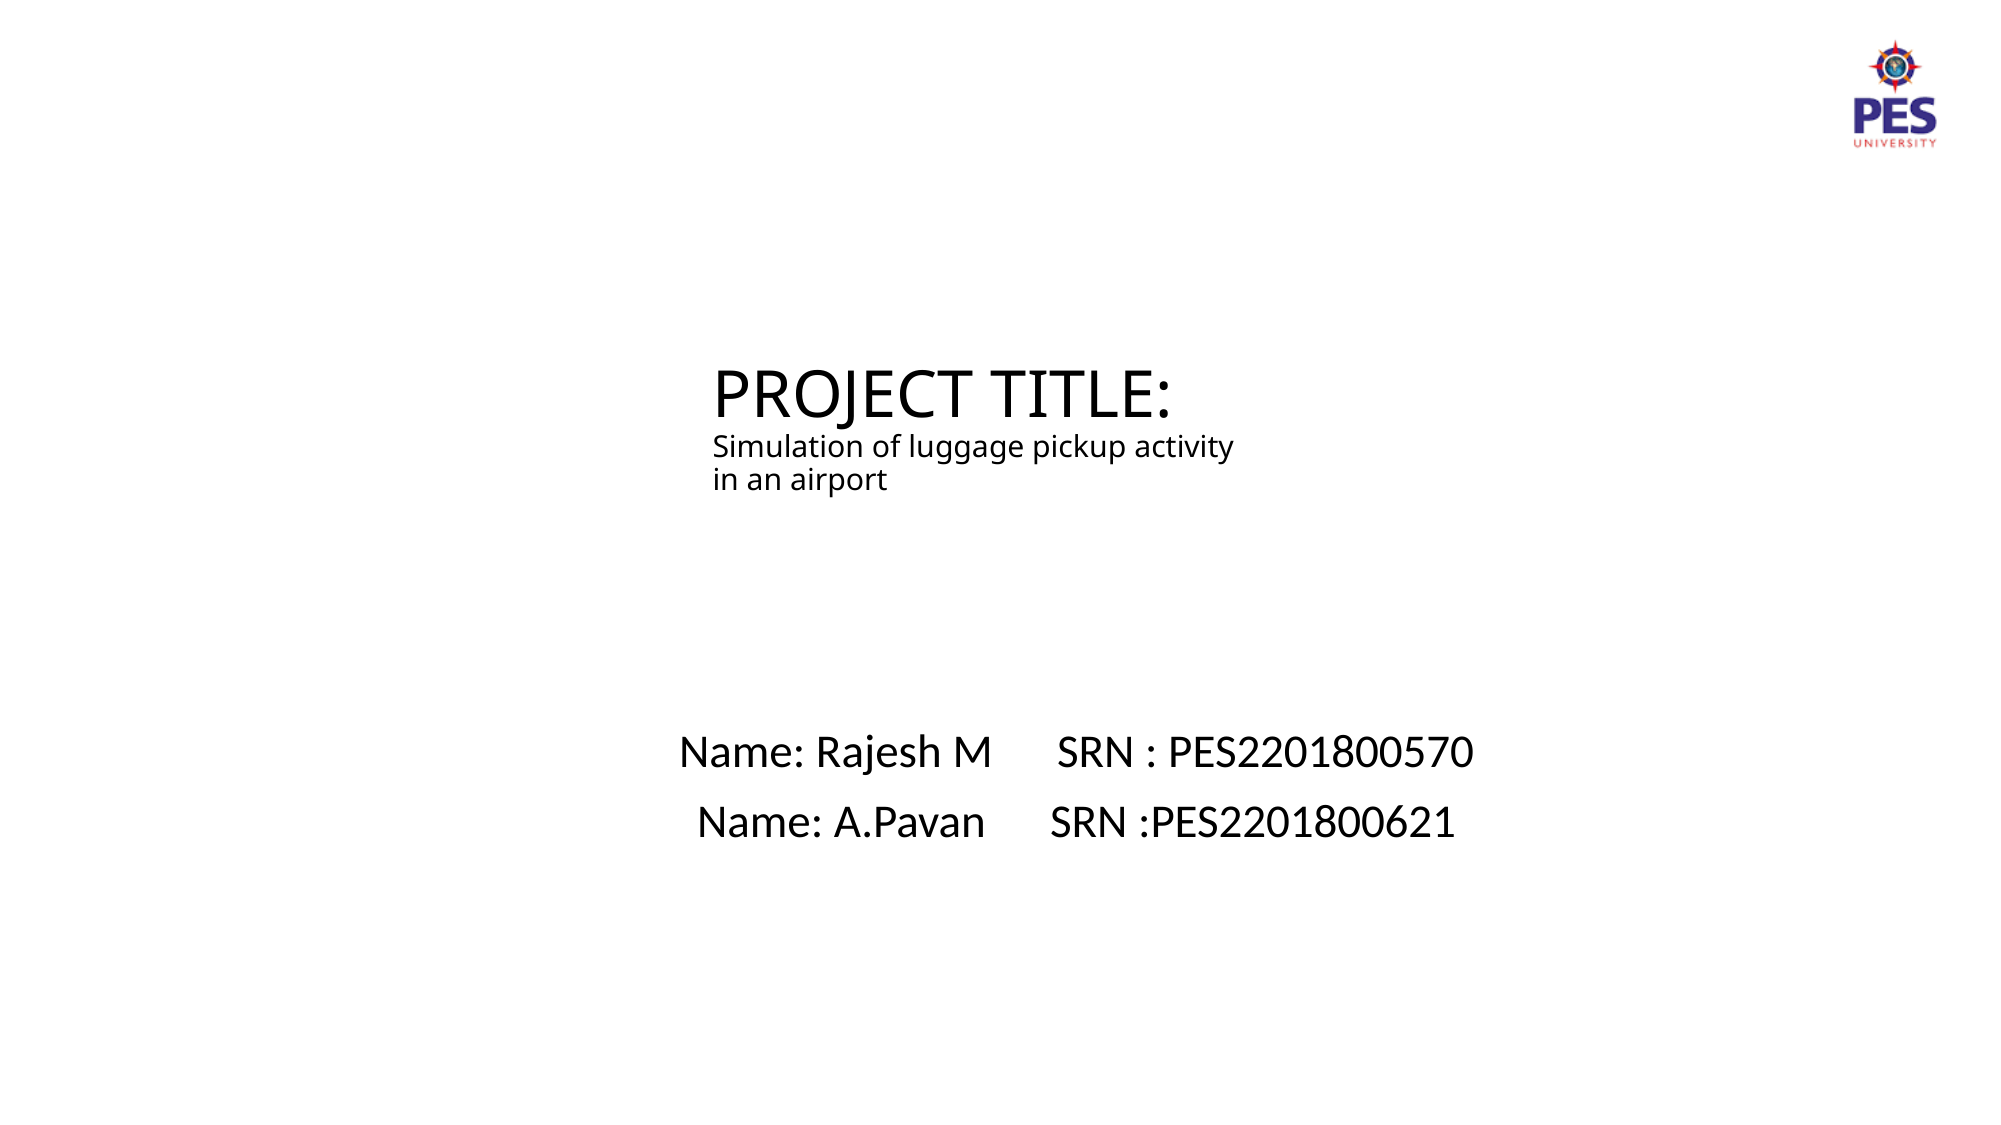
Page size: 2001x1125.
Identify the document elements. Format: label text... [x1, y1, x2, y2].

picture [1807, 5, 1984, 182]
subtitle Name: Rajesh M SRN : PES2201800570 Name: A.Pavan SRN :PES2201800621 [643, 719, 1511, 858]
title PROJECT TITLE: Simulation of luggage pickup activity in an airport [697, 351, 2000, 583]
